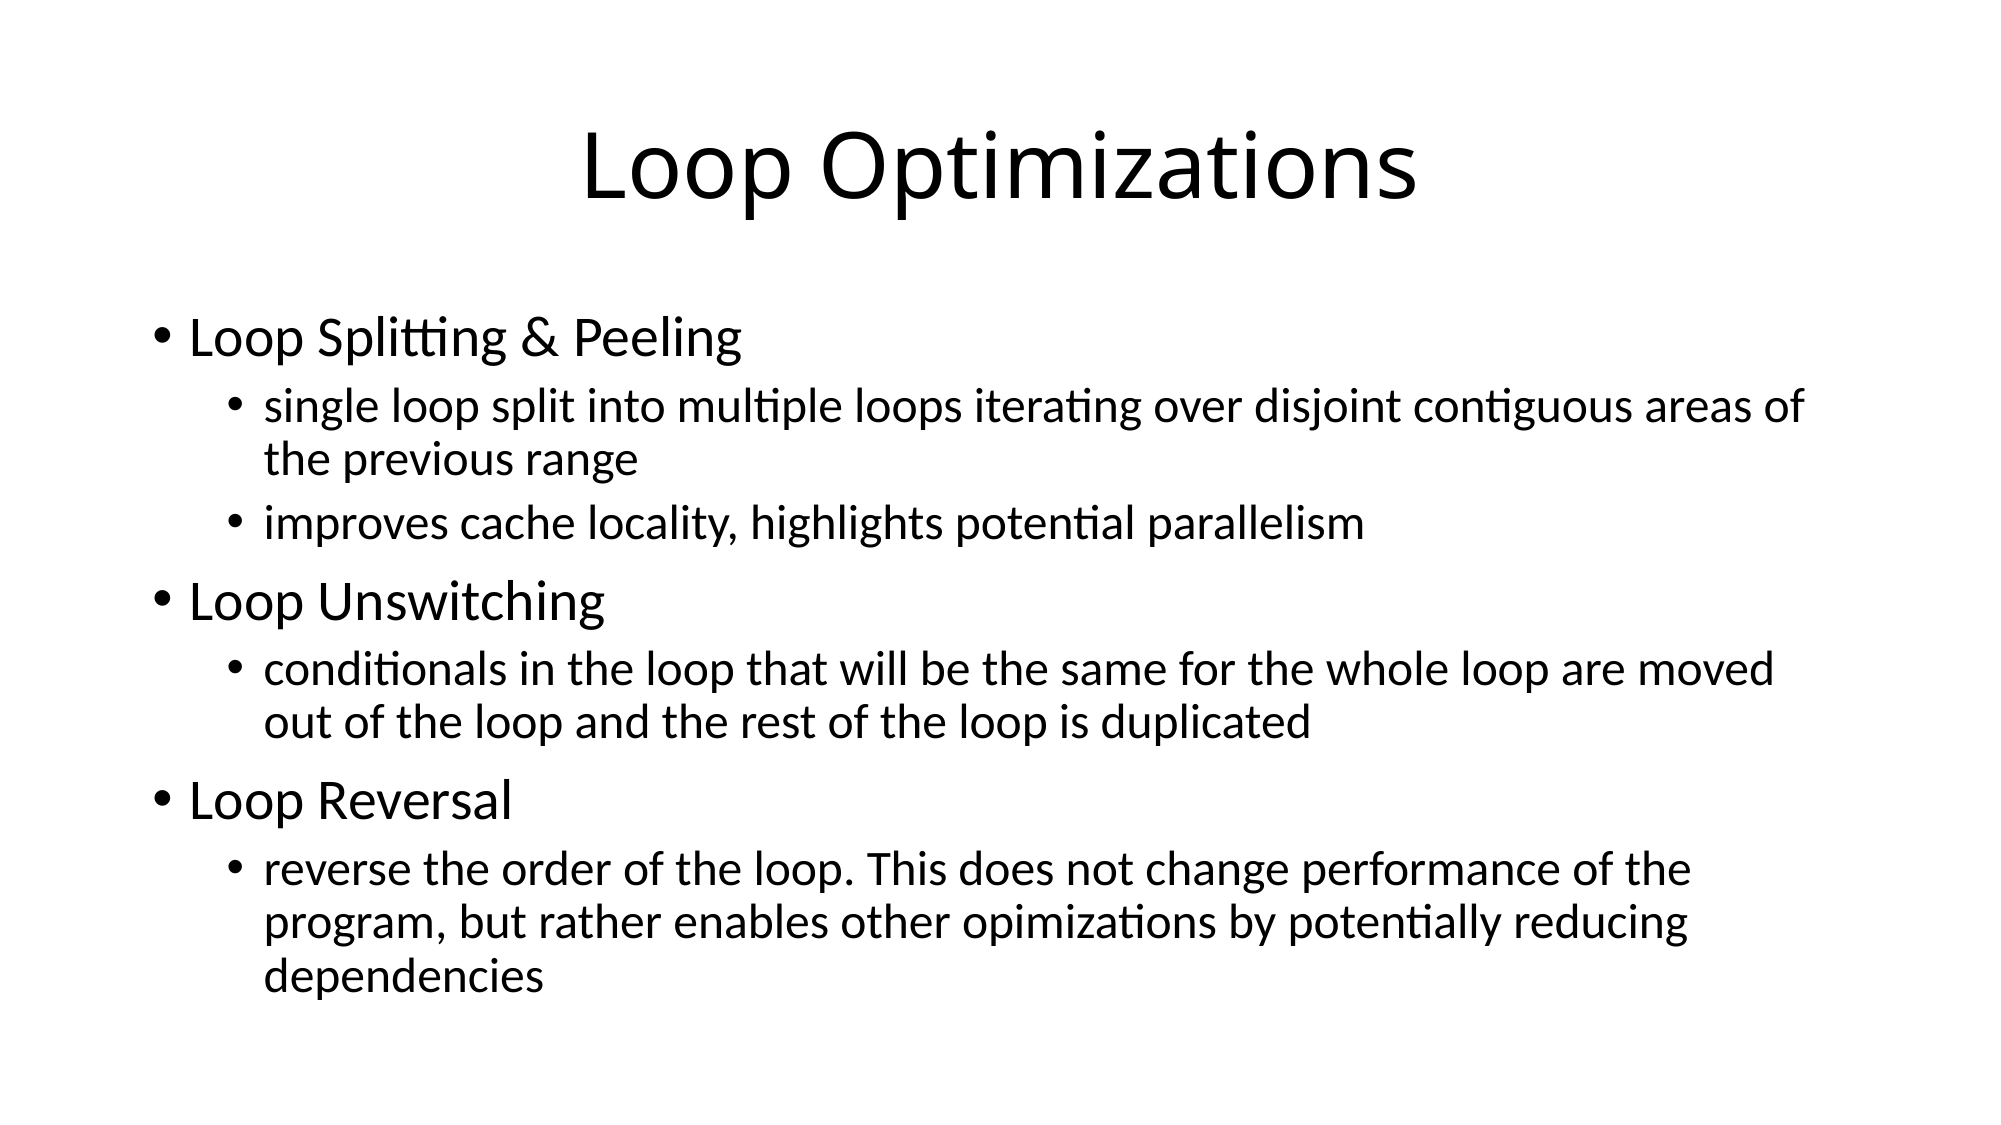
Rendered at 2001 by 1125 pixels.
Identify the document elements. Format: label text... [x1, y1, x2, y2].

title Loop Optimizations [137, 59, 1863, 278]
list Loop Splitting & Peeling single loop split into multiple loops iterating over disjoint contiguous areas of the previous range improves cache locality, highlights potential parallelism Loop Unswitching conditionals in the loop that will be the same for the whole loop are moved out of the loop and the rest of the loop is duplicated Loop Reversal reverse the order of the loop. This does not change performance of the program, but rather enables other opimizations by potentially reducing dependencies [137, 299, 1863, 1014]
